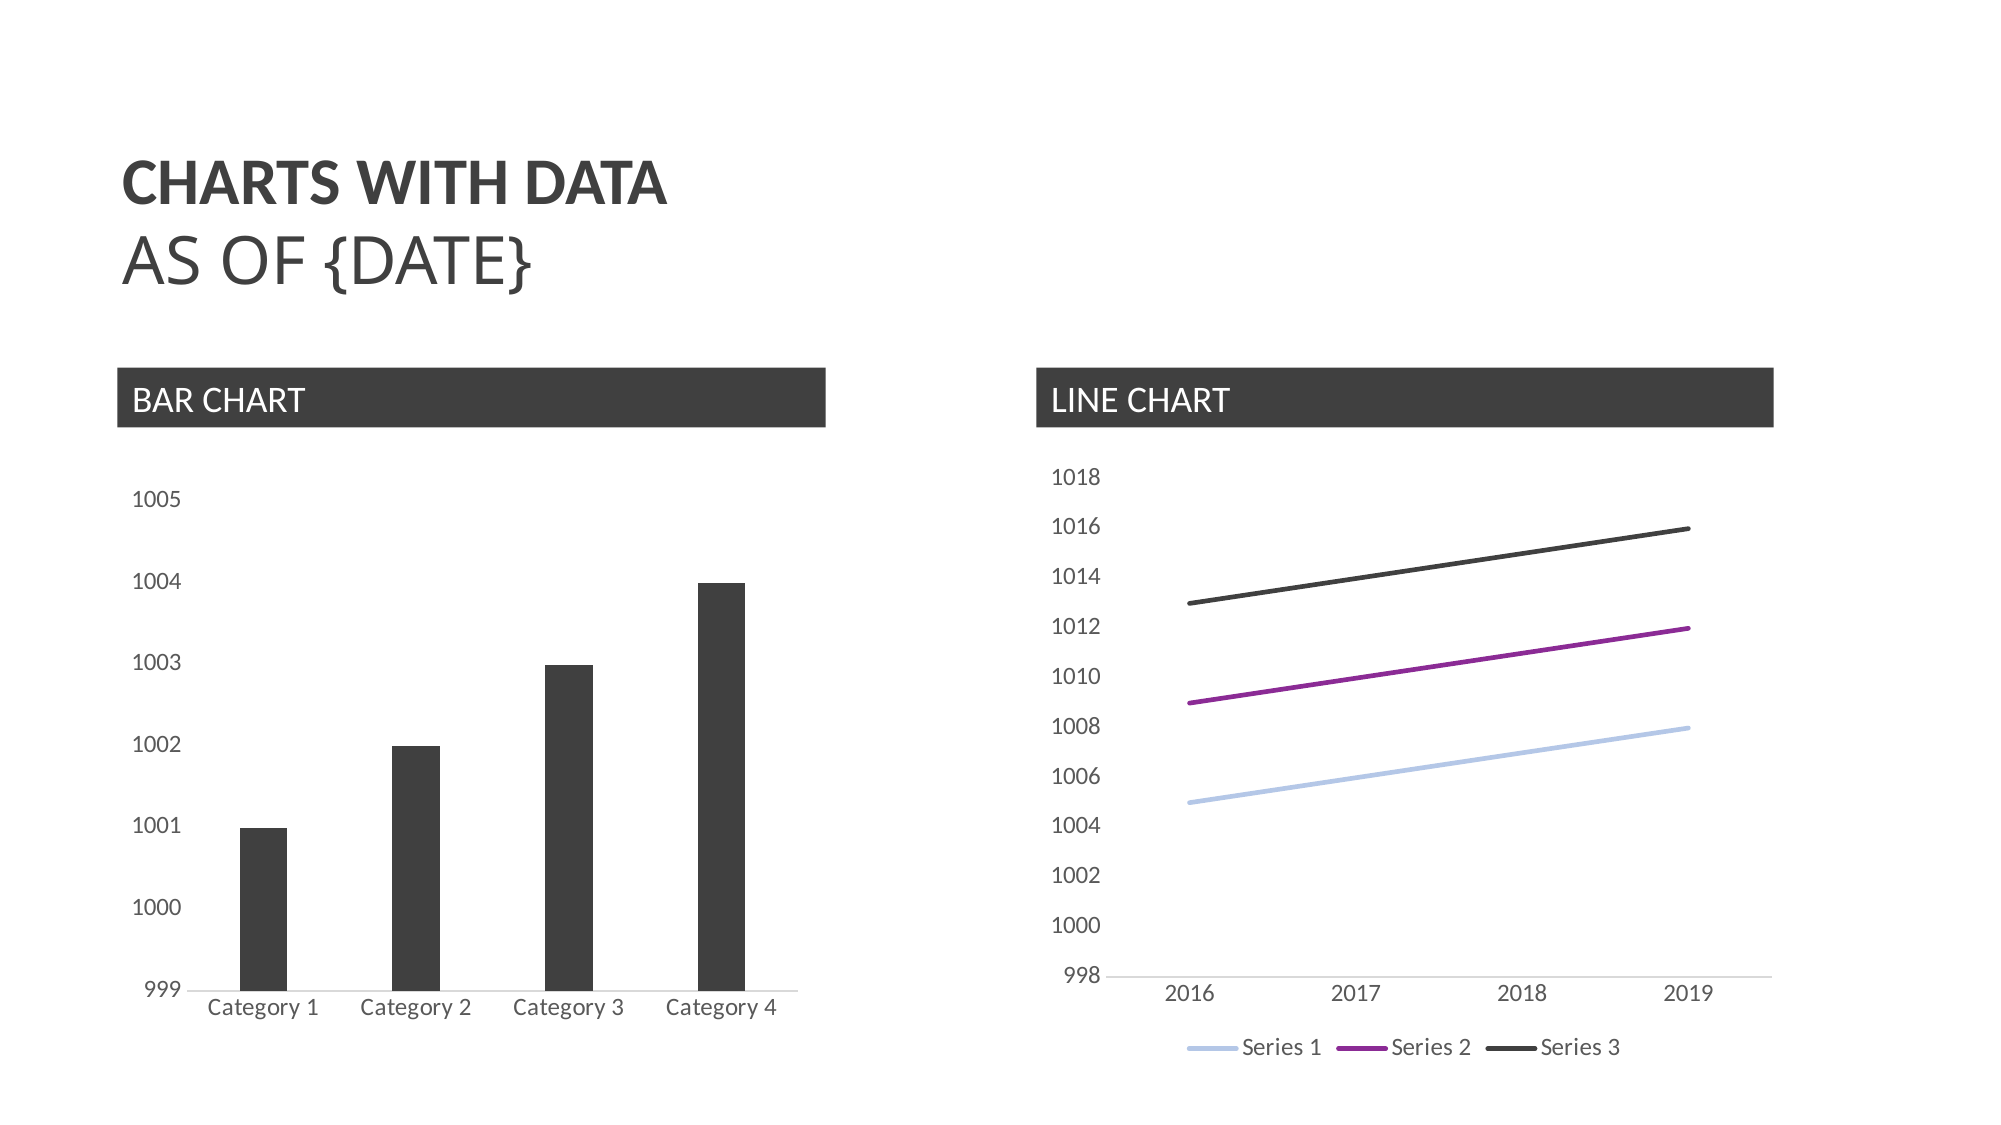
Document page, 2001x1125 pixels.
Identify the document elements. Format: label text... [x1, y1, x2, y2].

text_box LINE CHART [1036, 367, 1774, 428]
chart [117, 477, 812, 1033]
text_box BAR CHART [117, 367, 826, 428]
chart [1036, 428, 1774, 1068]
text_box CHARTS WITH DATA AS OF {DATE} [107, 130, 684, 306]
